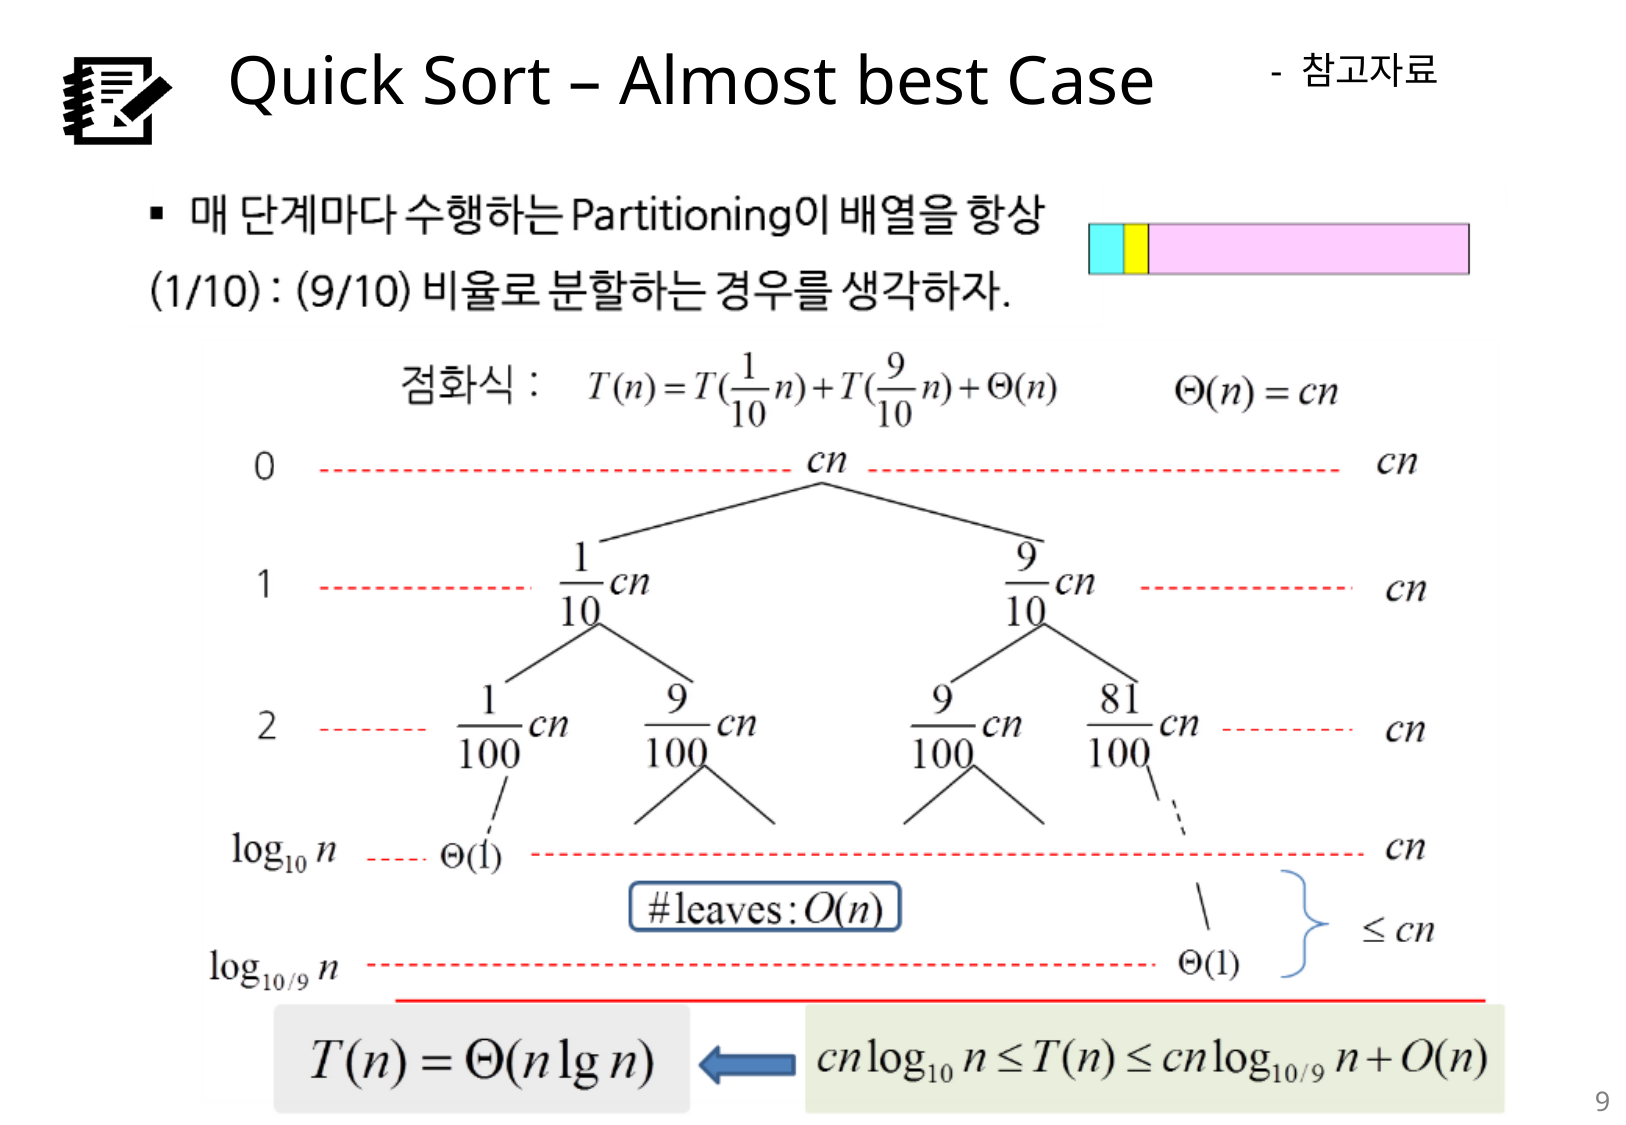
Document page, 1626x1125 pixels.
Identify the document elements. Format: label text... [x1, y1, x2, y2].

slide_number 9 [1521, 1076, 1625, 1125]
picture [60, 42, 175, 159]
title Quick Sort – Almost best Case [212, 30, 1563, 219]
picture [127, 185, 1517, 1125]
text_box - 참고자료 [1255, 40, 1455, 100]
